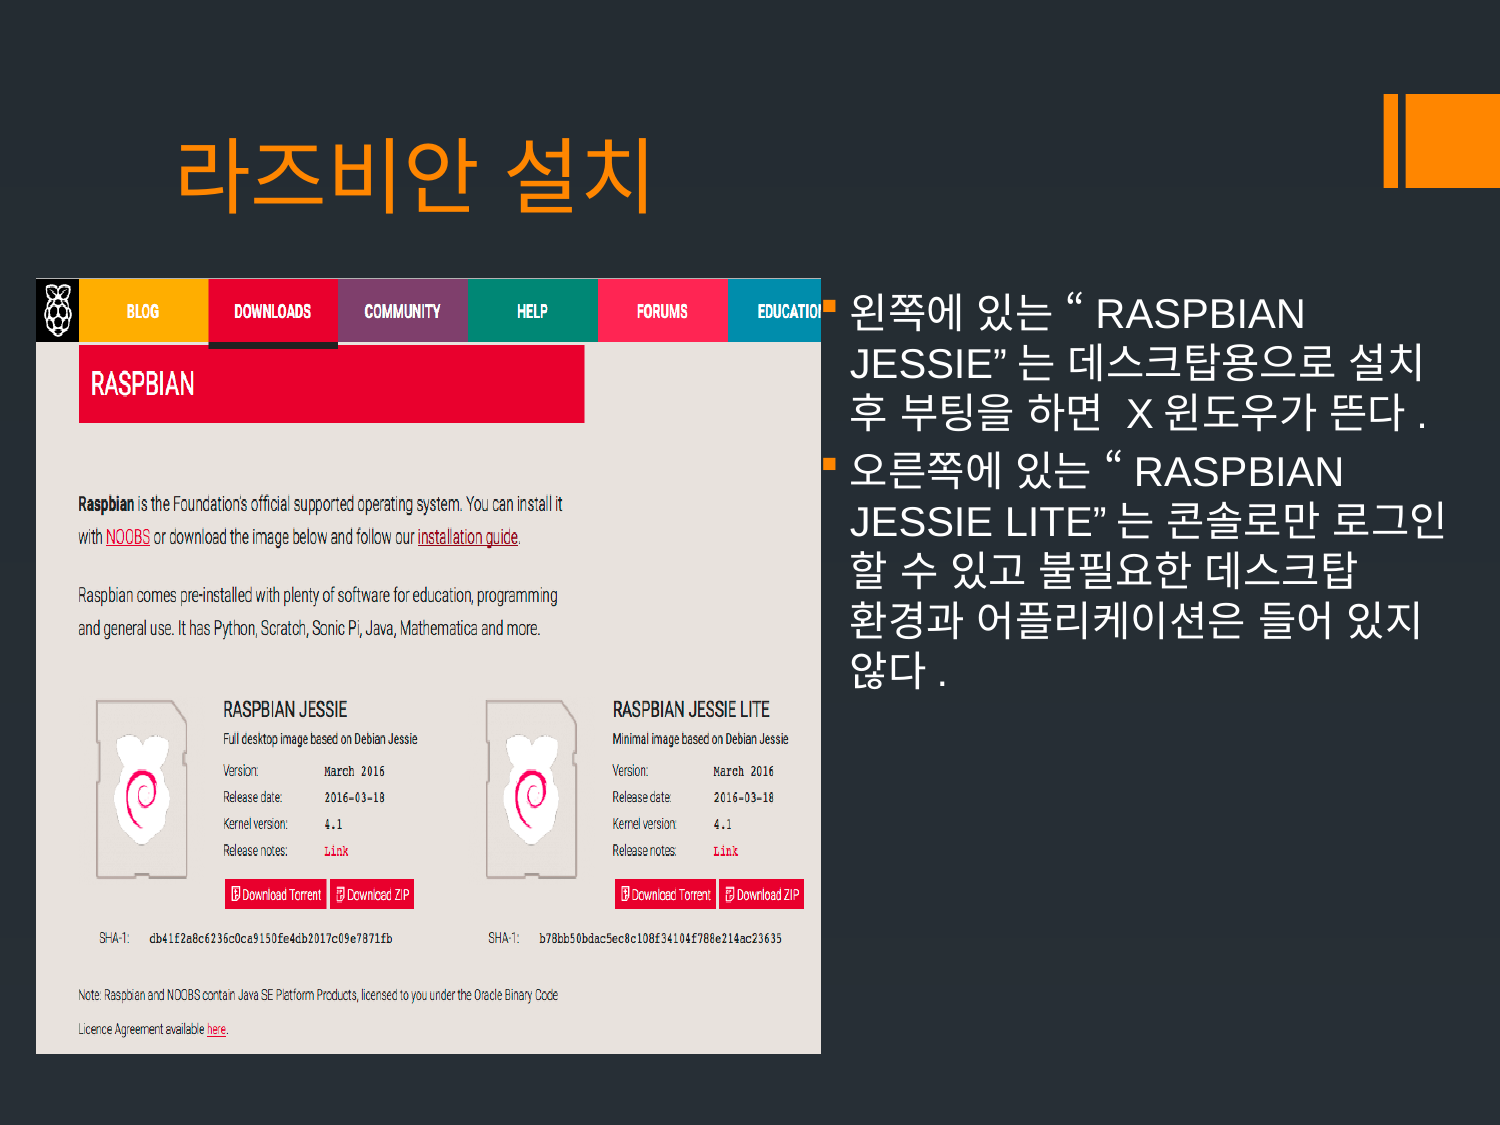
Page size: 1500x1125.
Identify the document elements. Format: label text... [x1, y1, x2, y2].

list 왼쪽에 있는 “RASPBIAN JESSIE”는 데스크탑용으로 설치 후 부팅을 하면 X윈도우가 뜬다. 오른쪽에 있는 “RASPBIAN JESSIE LITE”는 콘솔로만 로그인 할 수 있고 불필요한 데스크탑 환경과 어플리케이션은 들어 있지 않다. [822, 278, 1478, 1055]
picture [36, 278, 822, 1055]
title 라즈비안 설치 [159, 42, 1360, 233]
